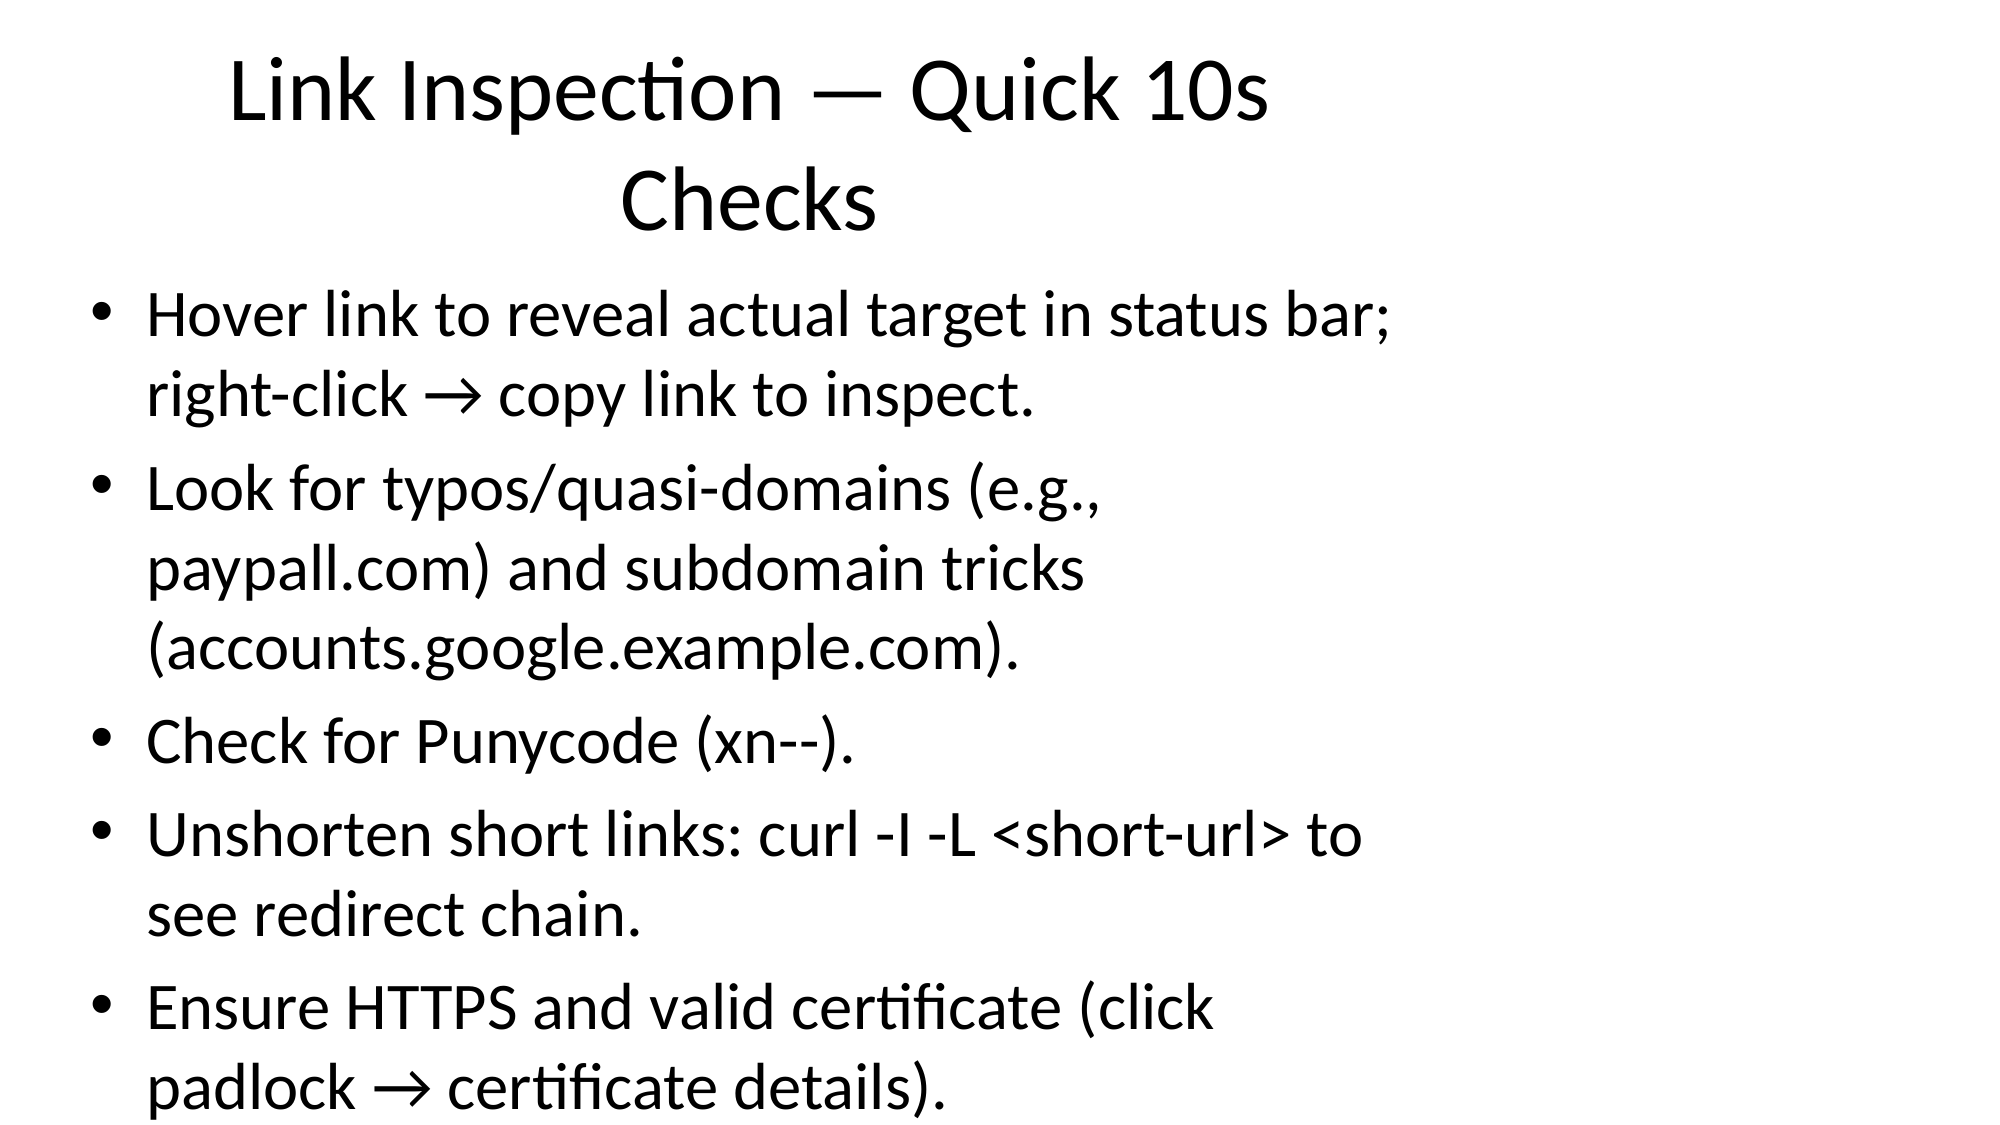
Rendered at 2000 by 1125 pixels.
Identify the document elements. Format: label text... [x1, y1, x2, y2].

list Hover link to reveal actual target in status bar; right-click → copy link to inspect. Look for typos/quasi-domains (e.g., paypall.com) and subdomain tricks (accounts.google.example.com). Check for Punycode (xn--). Unshorten short links: curl -I -L <short-url> to see redirect chain. Ensure HTTPS and valid certificate (click padlock → certificate details). [75, 262, 1425, 1005]
title Link Inspection — Quick 10s Checks [75, 45, 1425, 233]
